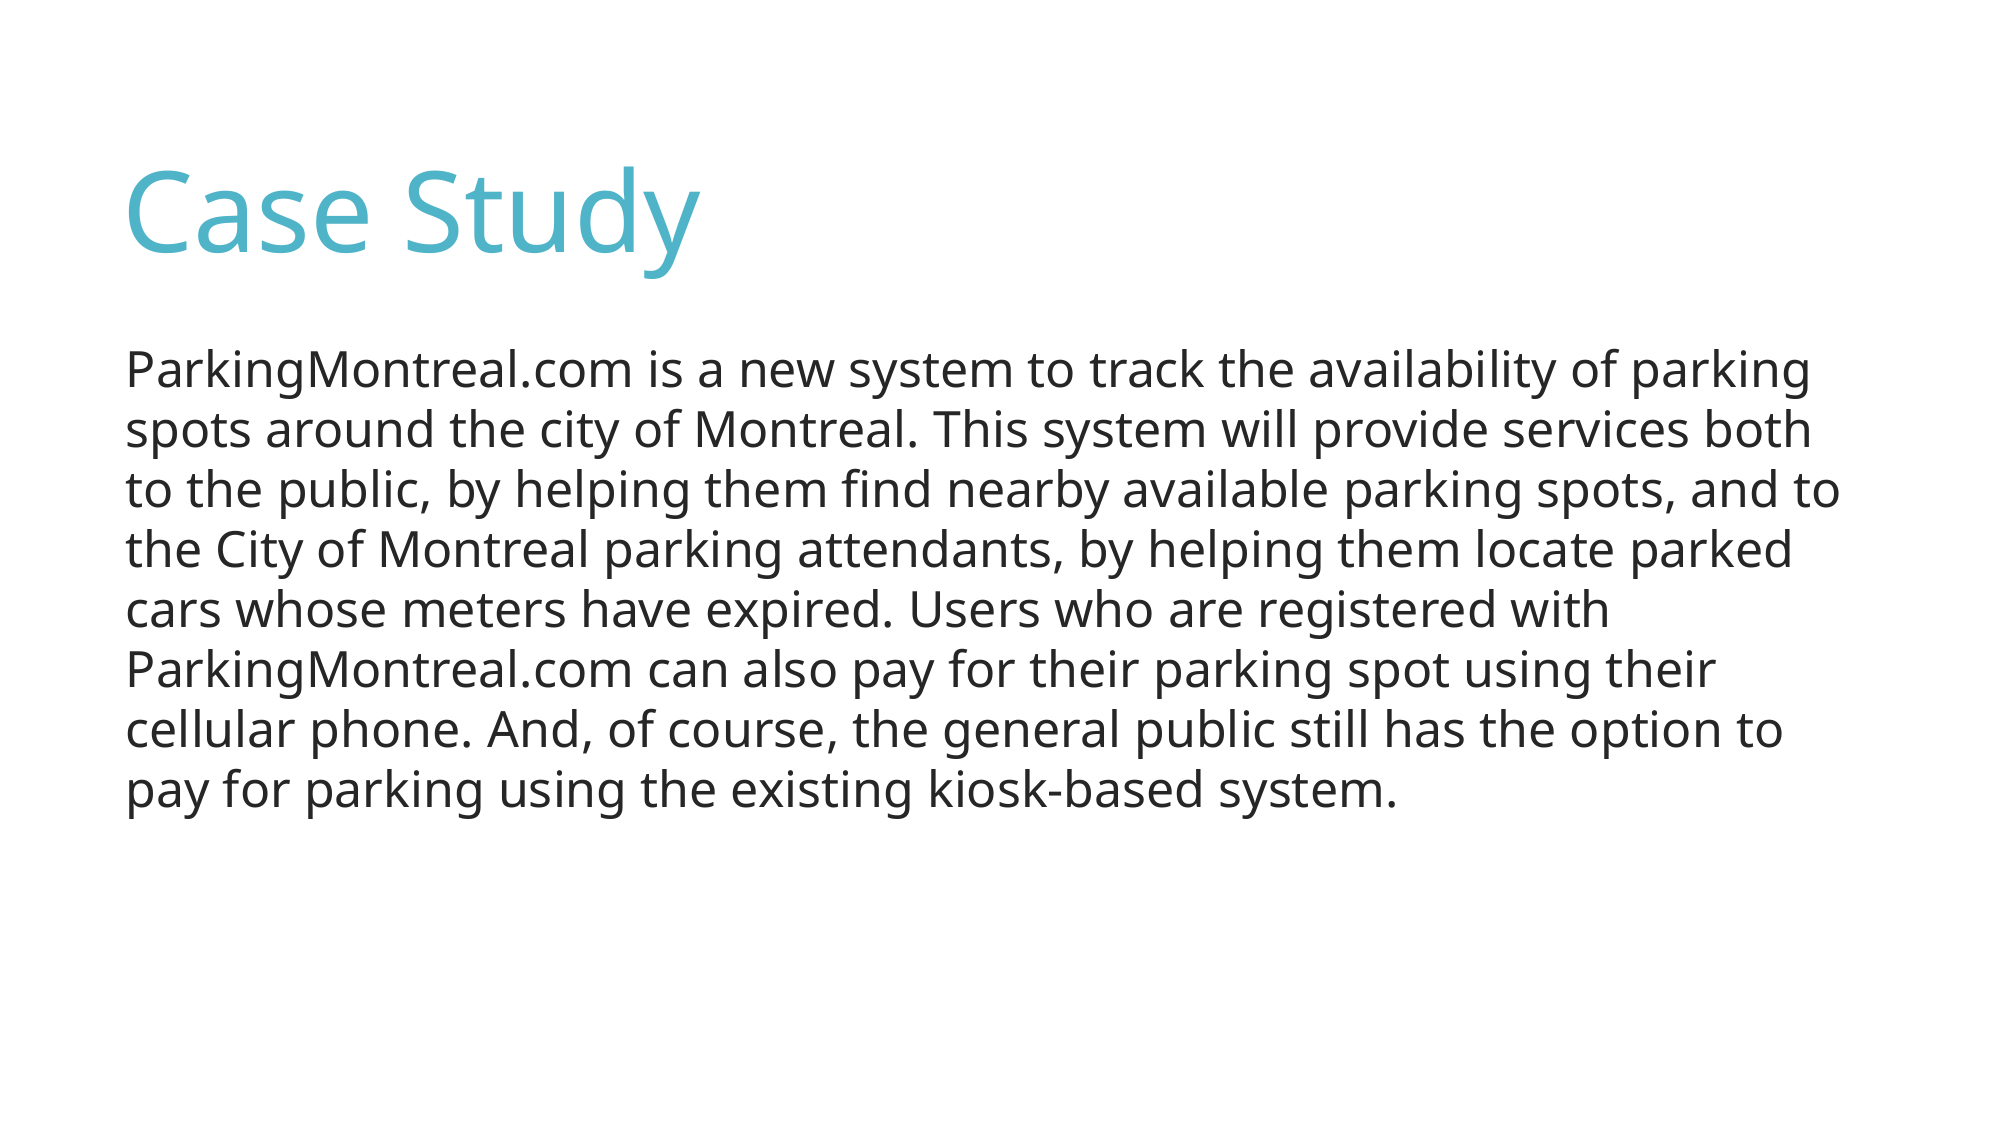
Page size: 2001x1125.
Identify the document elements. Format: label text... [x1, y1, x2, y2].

text_box ParkingMontreal.com is a new system to track the availability of parking spots around the city of Montreal. This system will provide services both to the public, by helping them find nearby available parking spots, and to the City of Montreal parking attendants, by helping them locate parked cars whose meters have expired. Users who are registered with ParkingMontreal.com can also pay for their parking spot using their cellular phone. And, of course, the general public still has the option to pay for parking using the existing kiosk-based system. [111, 329, 1875, 948]
text_box Case Study [107, 81, 1875, 354]
